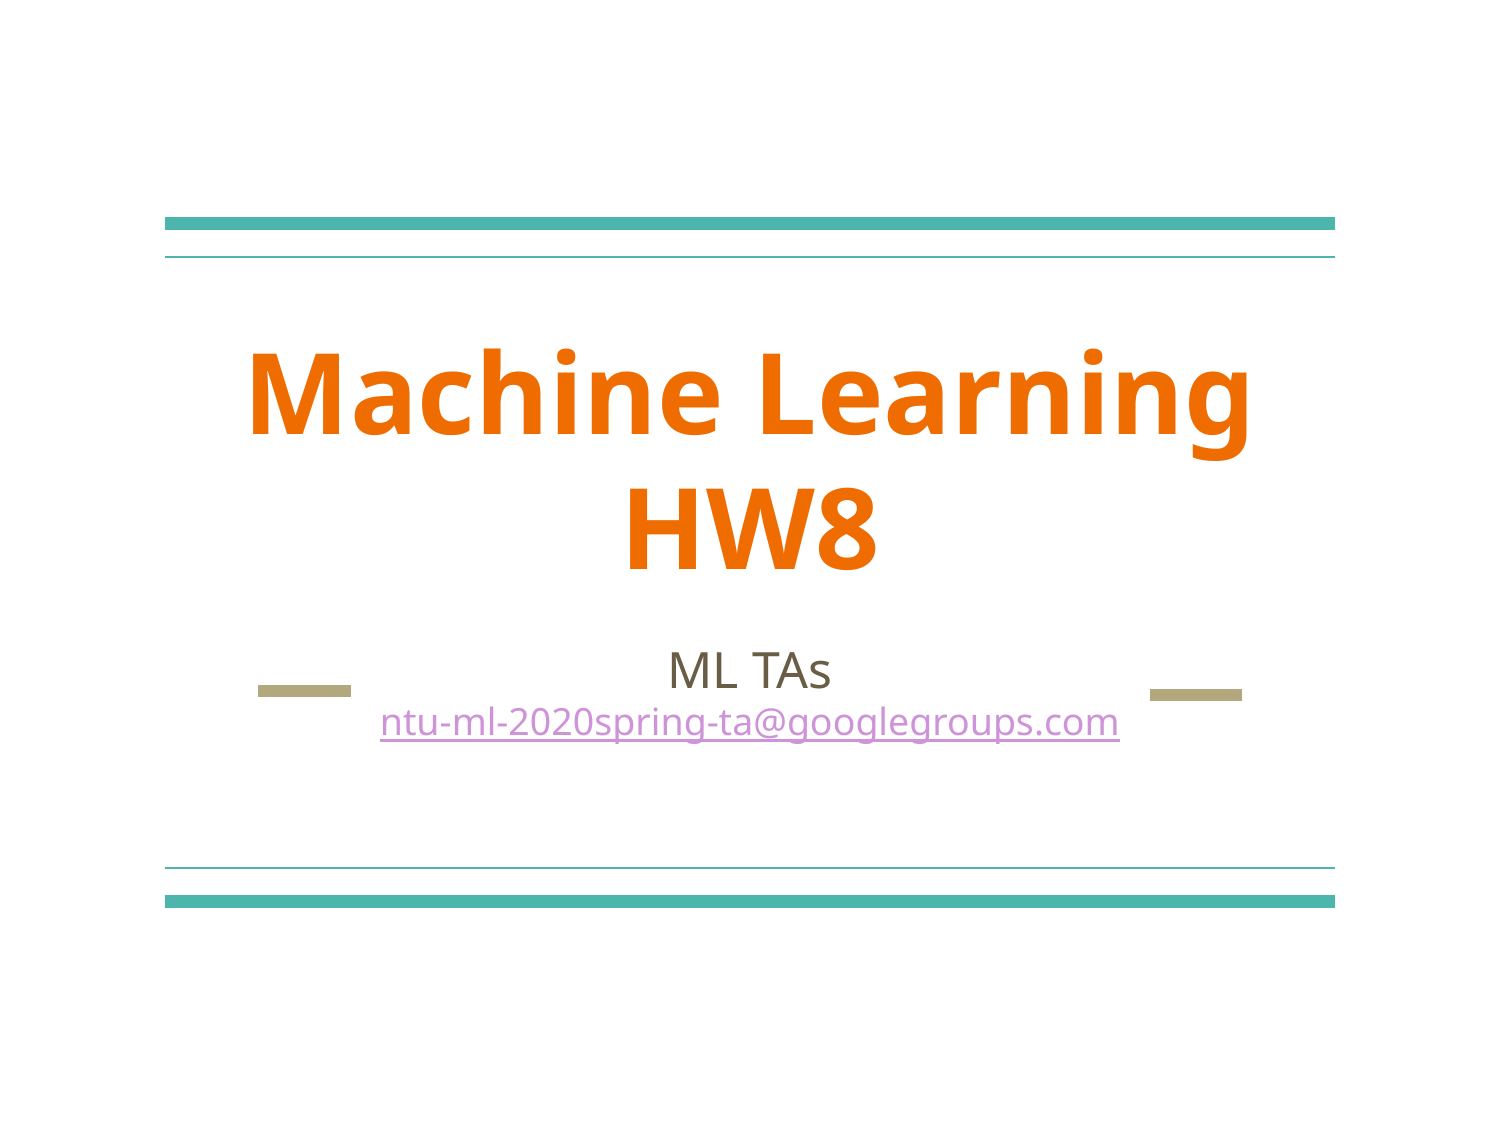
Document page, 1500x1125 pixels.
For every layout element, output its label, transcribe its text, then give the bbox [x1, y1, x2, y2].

subtitle ML TAs ntu-ml-2020spring-ta@googlegroups.com [350, 623, 1150, 797]
title Machine Learning HW8 [164, 383, 1336, 607]
